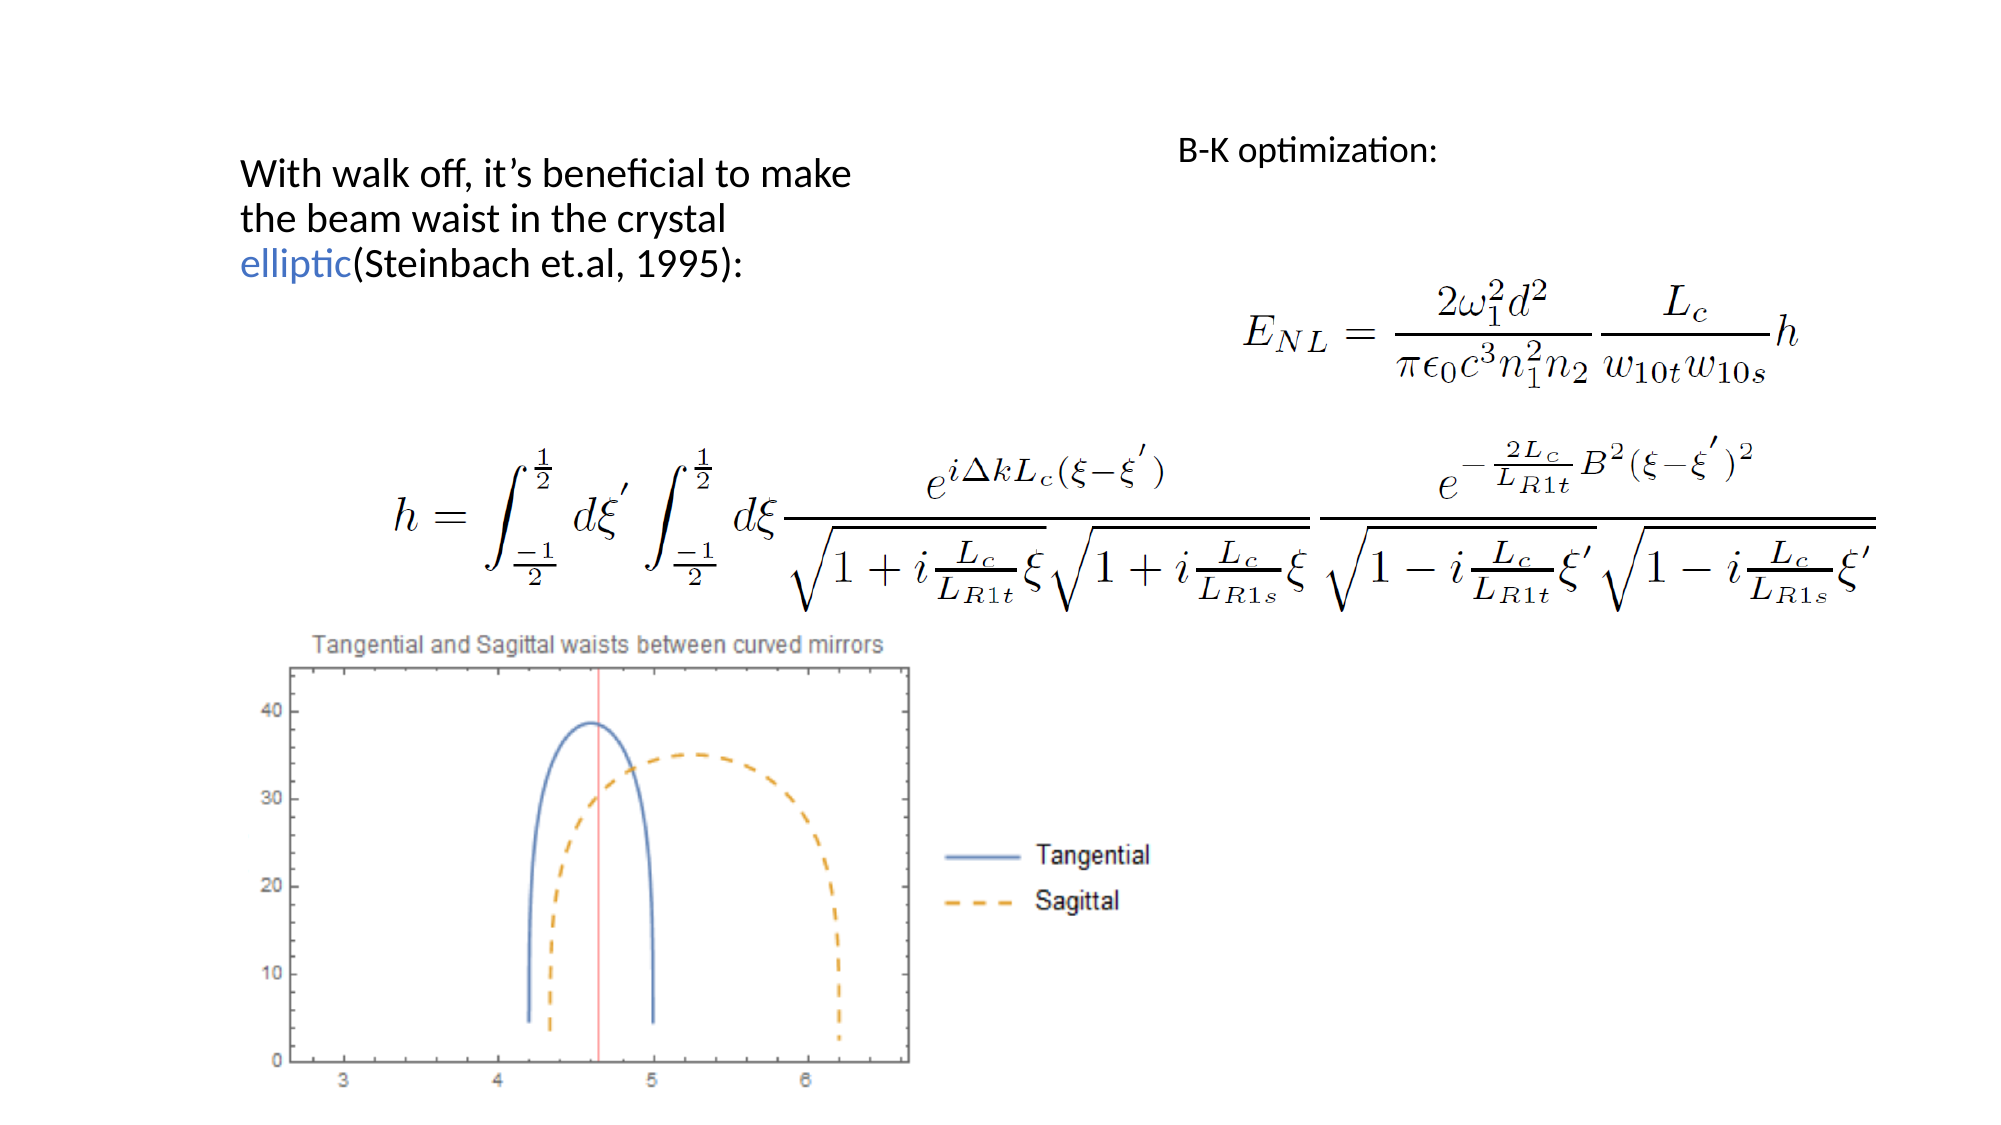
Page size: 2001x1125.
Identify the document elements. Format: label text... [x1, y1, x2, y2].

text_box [224, 143, 1206, 1104]
picture [311, 241, 1932, 633]
text_box B-K optimization: [1163, 117, 1912, 410]
